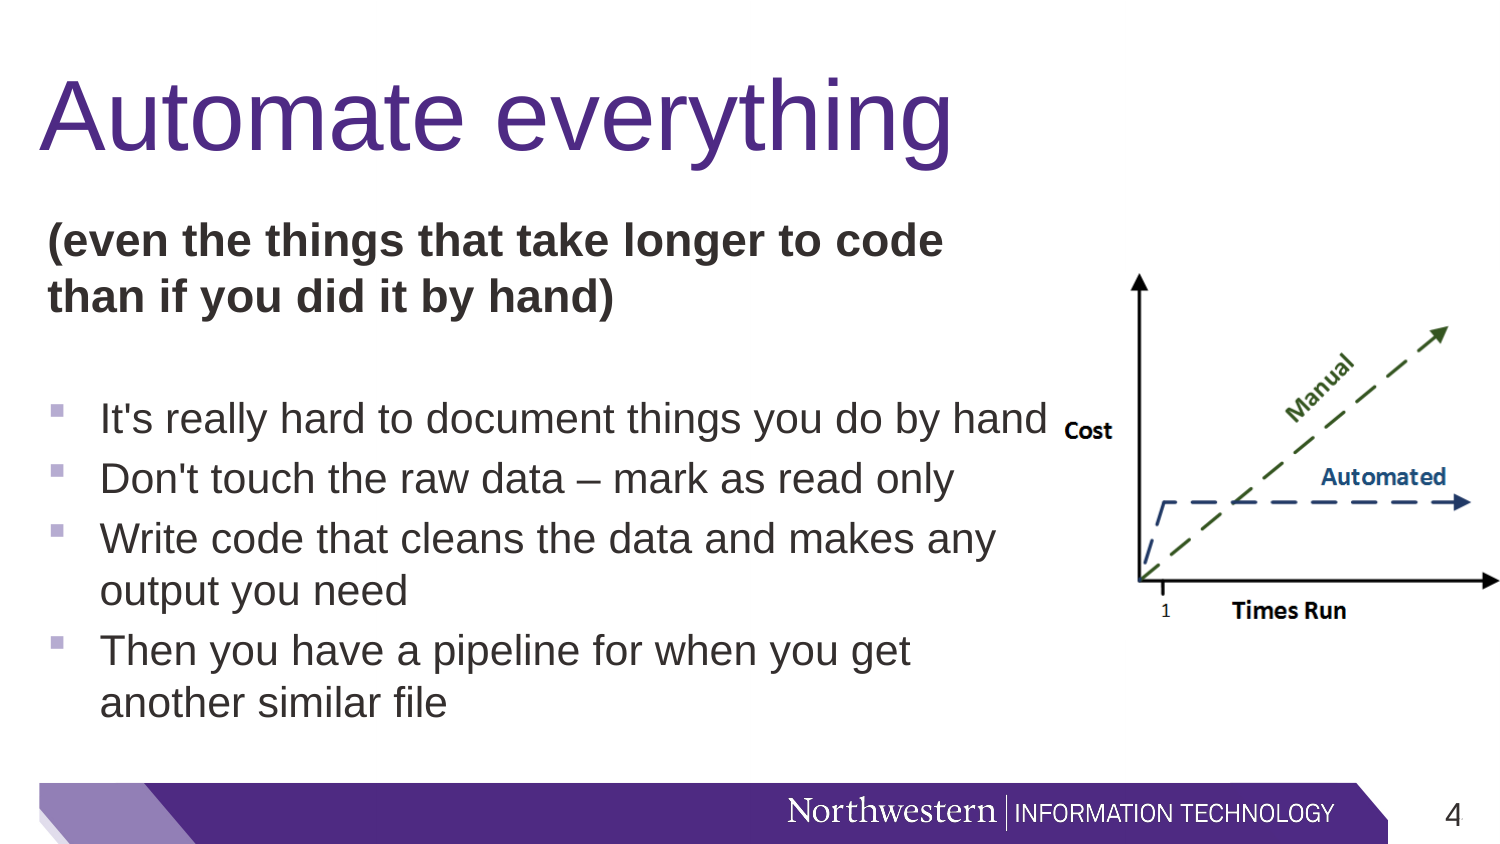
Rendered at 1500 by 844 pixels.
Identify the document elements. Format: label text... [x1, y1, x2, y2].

list (even the things that take longer to code than if you did it by hand) It's really hard to document things you do by hand Don't touch the raw data – mark as read only Write code that cleans the data and makes any output you need Then you have a pipeline for when you get another similar file [32, 205, 1068, 747]
slide_number 3 [1137, 793, 1488, 838]
title Automate everything [24, 16, 1475, 205]
picture [2, 1, 1500, 844]
